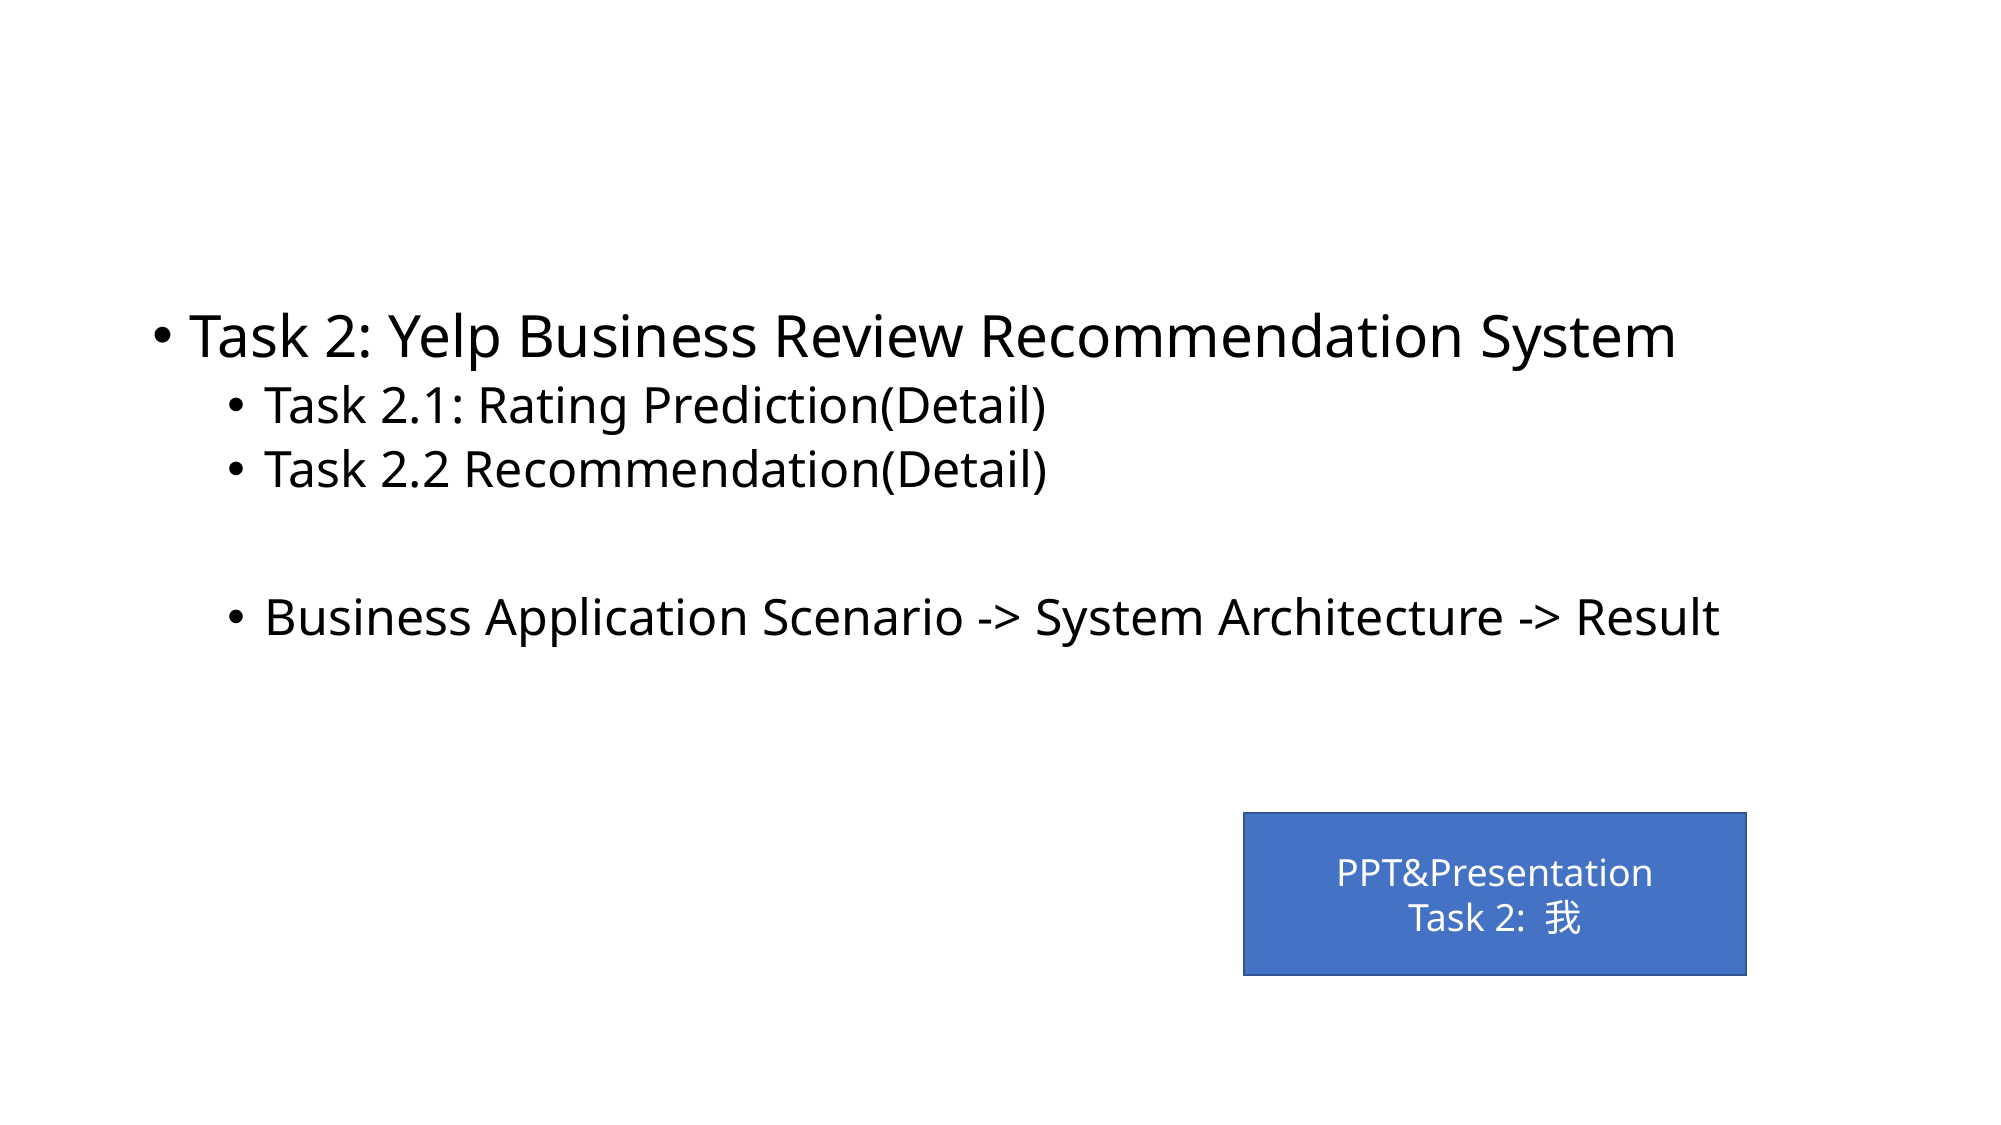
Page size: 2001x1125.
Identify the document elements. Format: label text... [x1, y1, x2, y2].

list Task 2: Yelp Business Review Recommendation System Task 2.1: Rating Prediction(Detail) Task 2.2 Recommendation(Detail) Business Application Scenario -> System Architecture -> Result [137, 299, 1863, 1014]
text_box PPT&Presentation Task 2: 我 [1243, 812, 1747, 976]
